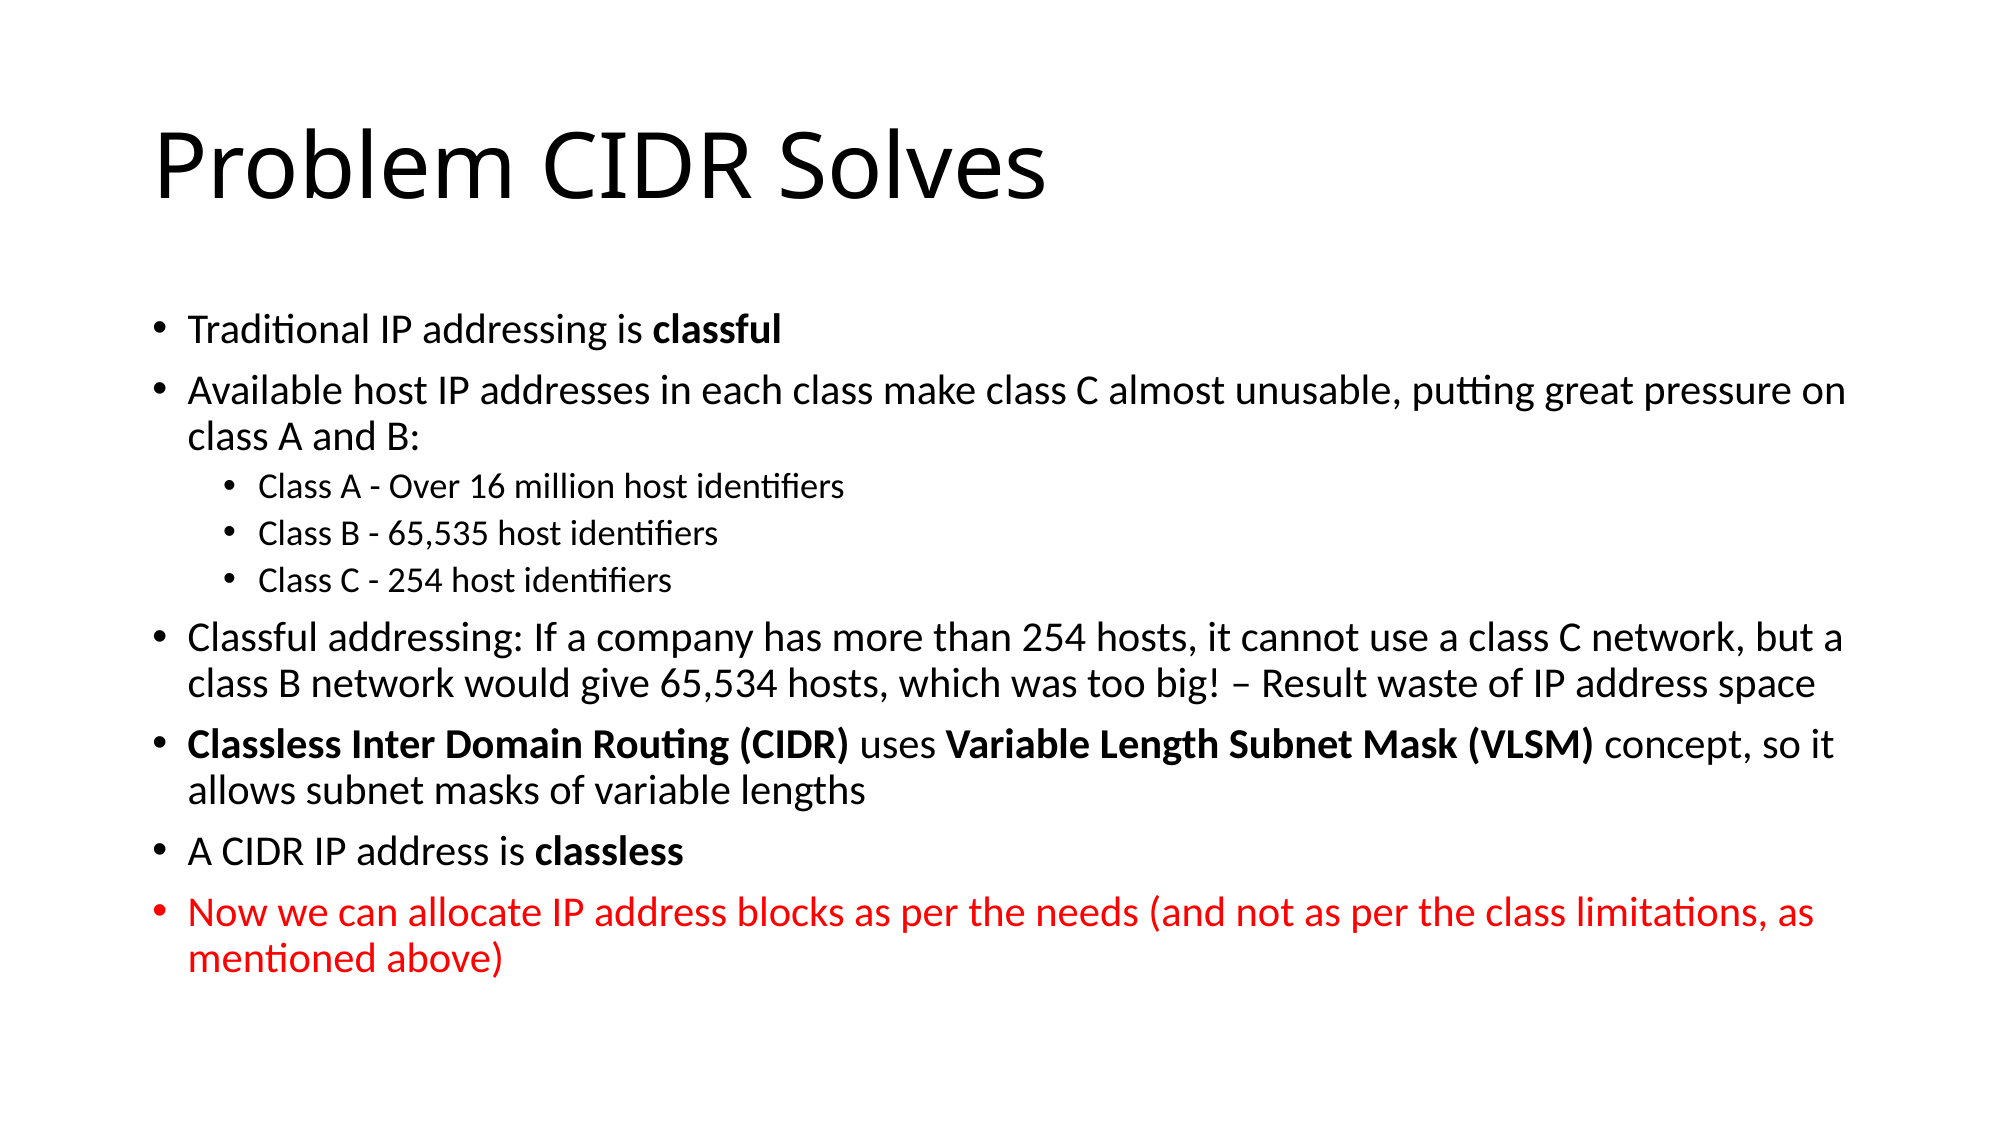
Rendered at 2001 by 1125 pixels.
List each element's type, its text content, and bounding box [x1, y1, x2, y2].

list Traditional IP addressing is classful Available host IP addresses in each class make class C almost unusable, putting great pressure on class A and B: Class A - Over 16 million host identifiers Class B - 65,535 host identifiers Class C - 254 host identifiers Classful addressing: If a company has more than 254 hosts, it cannot use a class C network, but a class B network would give 65,534 hosts, which was too big! – Result waste of IP address space Classless Inter Domain Routing (CIDR) uses Variable Length Subnet Mask (VLSM) concept, so it allows subnet masks of variable lengths A CIDR IP address is classless Now we can allocate IP address blocks as per the needs (and not as per the class limitations, as mentioned above) [137, 299, 1863, 1014]
title Problem CIDR Solves [137, 59, 1863, 278]
